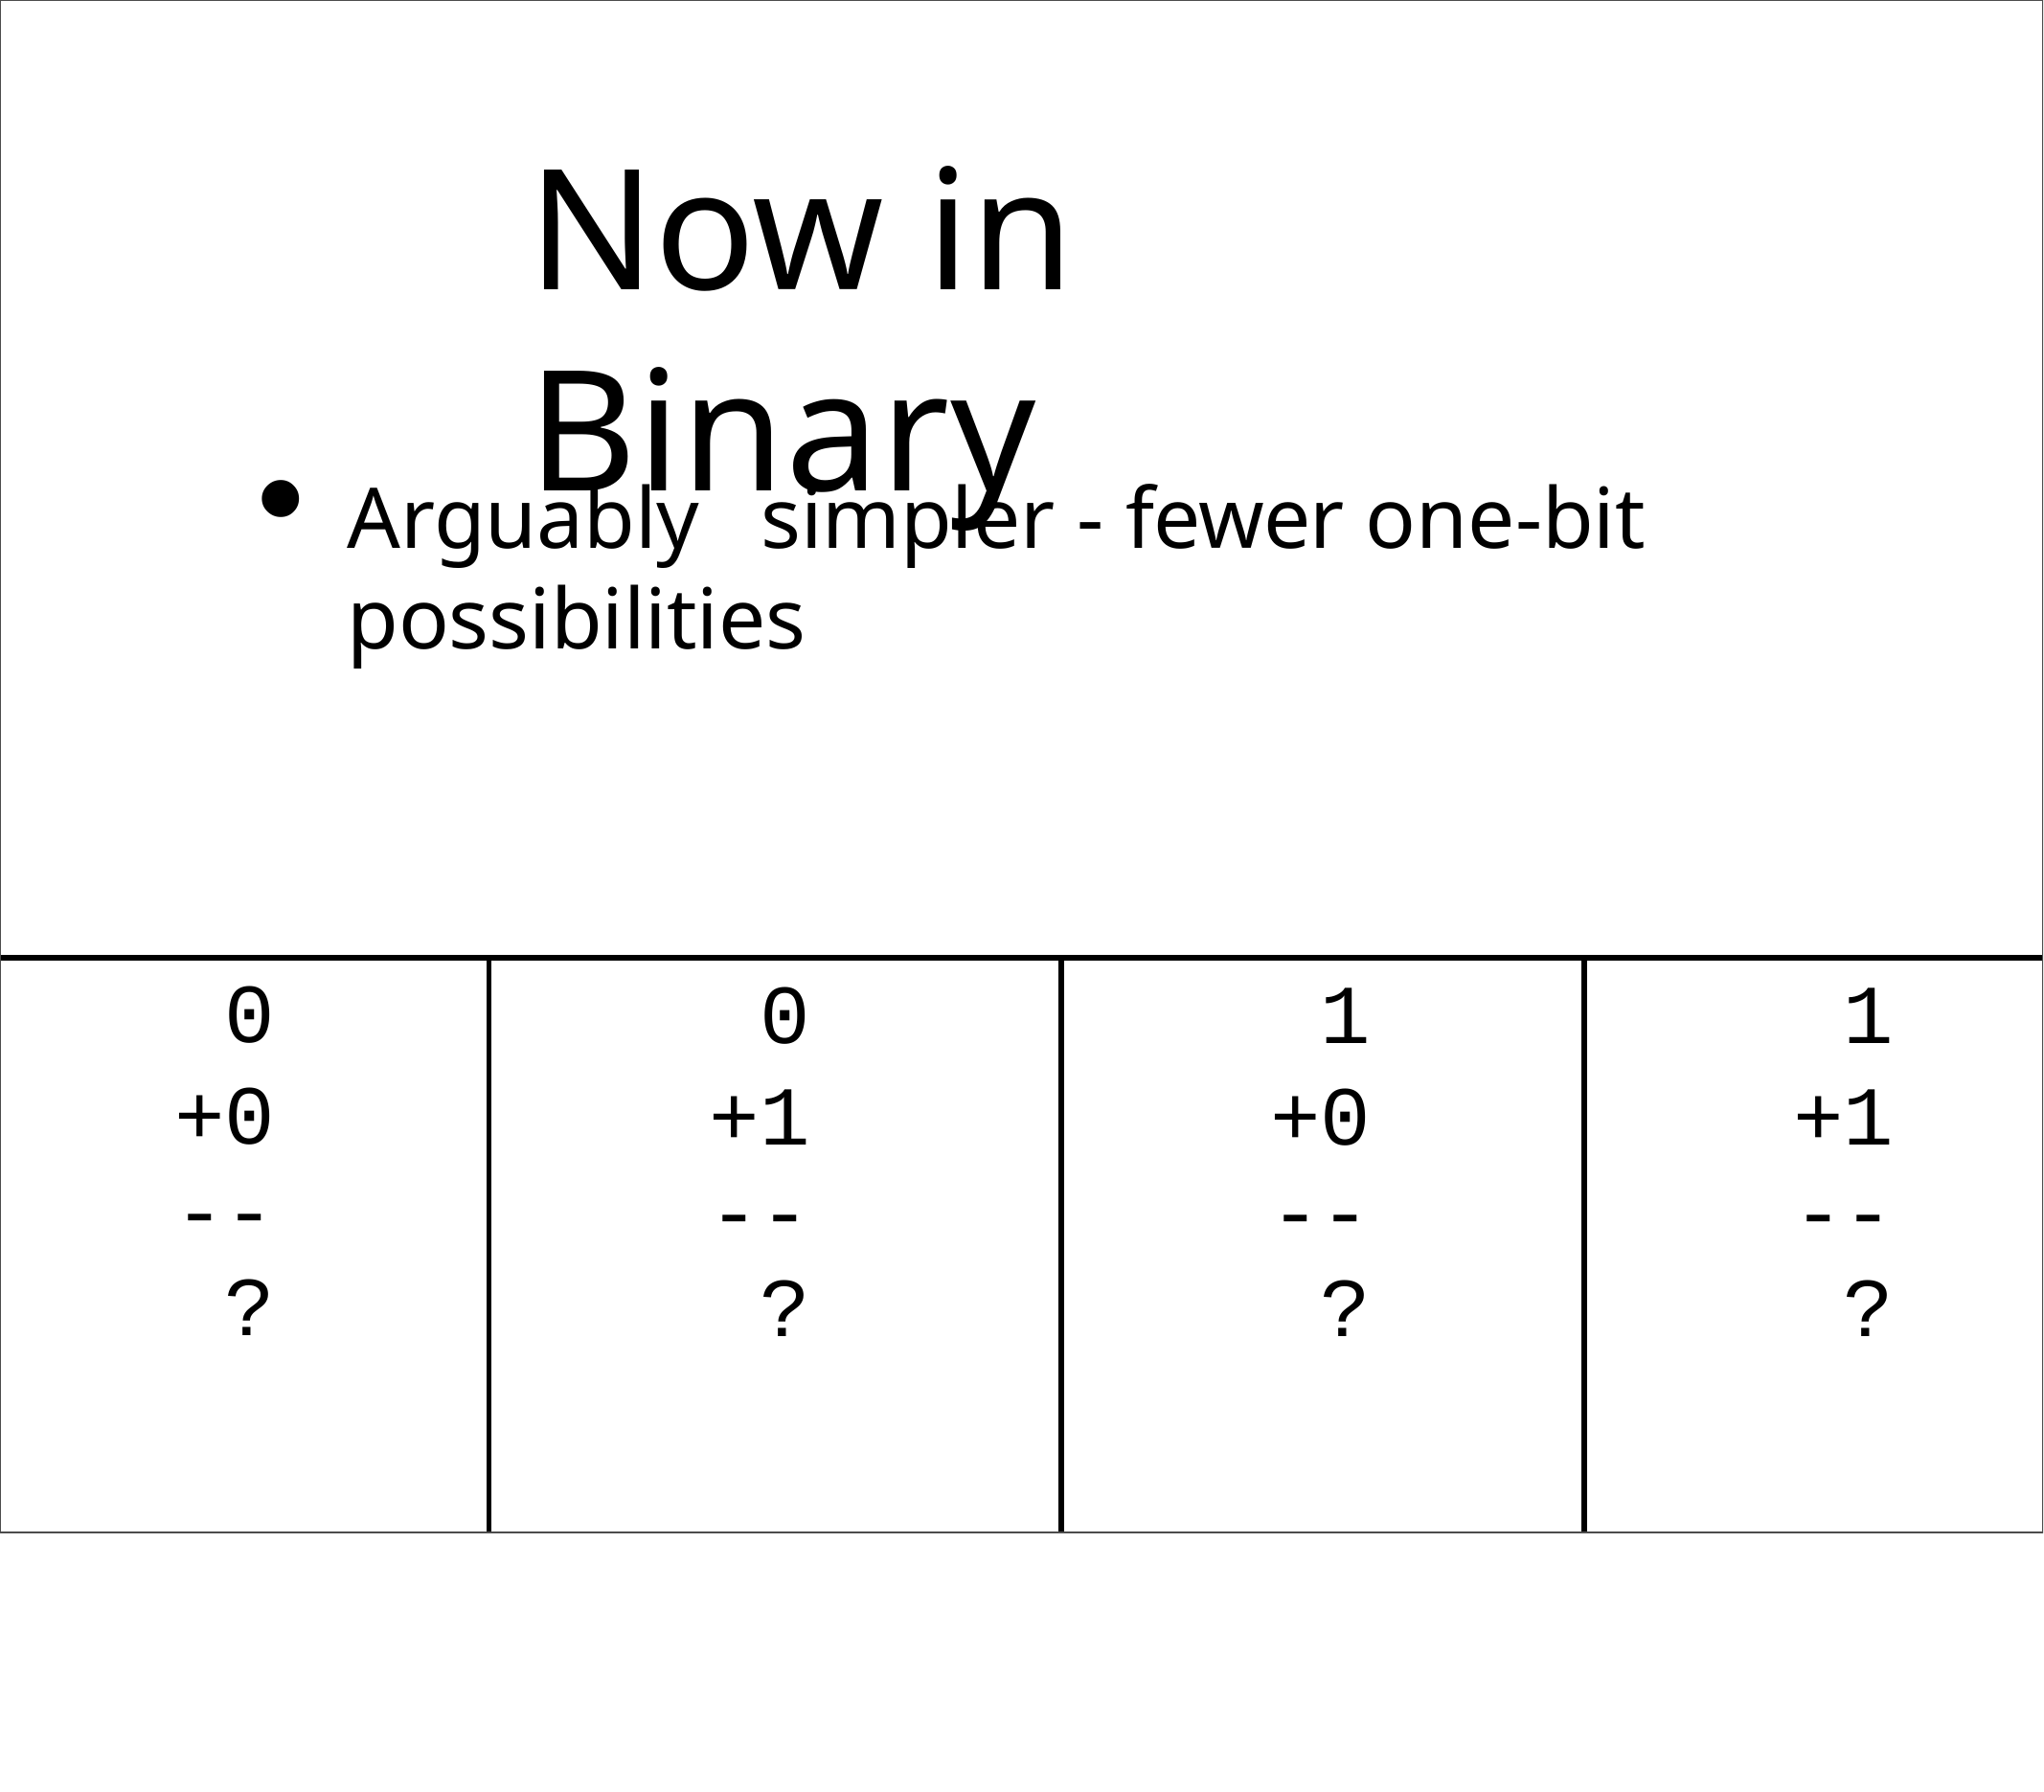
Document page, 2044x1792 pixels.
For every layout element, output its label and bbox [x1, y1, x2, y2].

text_box [0, 0, 2044, 1532]
